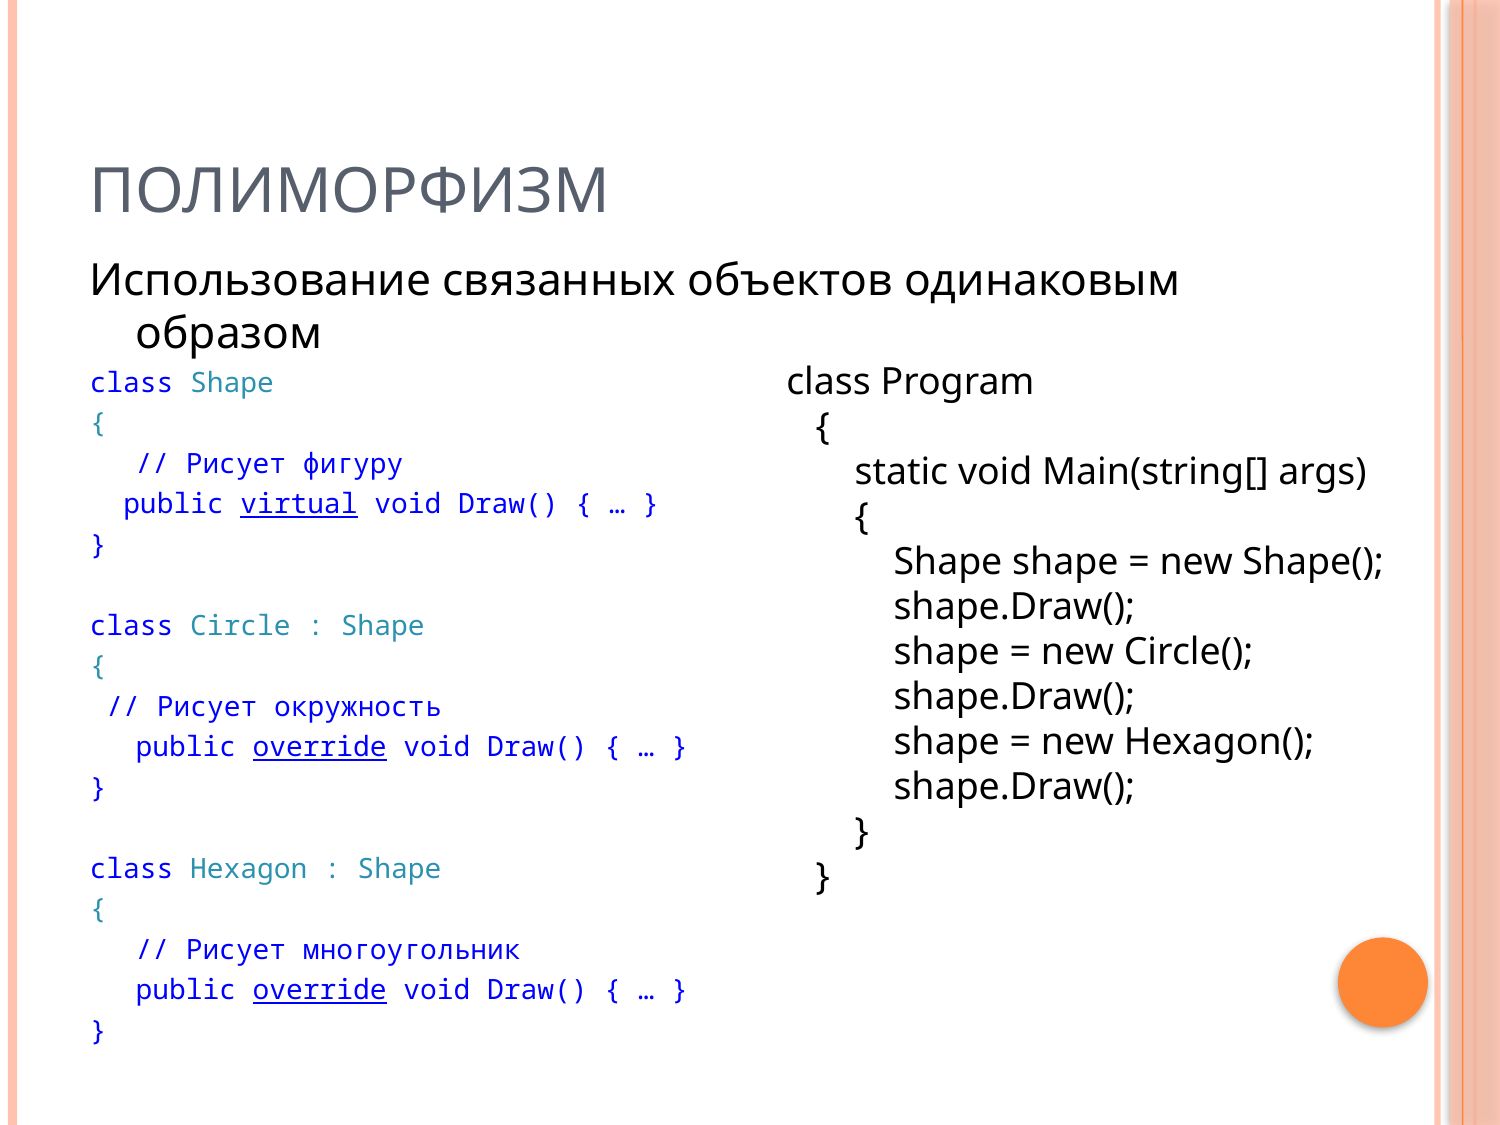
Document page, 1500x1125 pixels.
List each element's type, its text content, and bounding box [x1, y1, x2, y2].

title Полиморфизм [75, 45, 1300, 233]
text_box class Program { static void Main(string[] args) { Shape shape = new Shape(); shape.Draw(); shape = new Circle(); shape.Draw(); shape = new Hexagon(); shape.Draw(); } } [761, 349, 1424, 905]
list Использование связанных объектов одинаковым образом class Shape { // Рисует фигуру public virtual void Draw() { … } } class Circle : Shape { // Рисует окружность public override void Draw() { … } } class Hexagon : Shape { // Рисует многоугольник public override void Draw() { … } } [75, 243, 1300, 1055]
